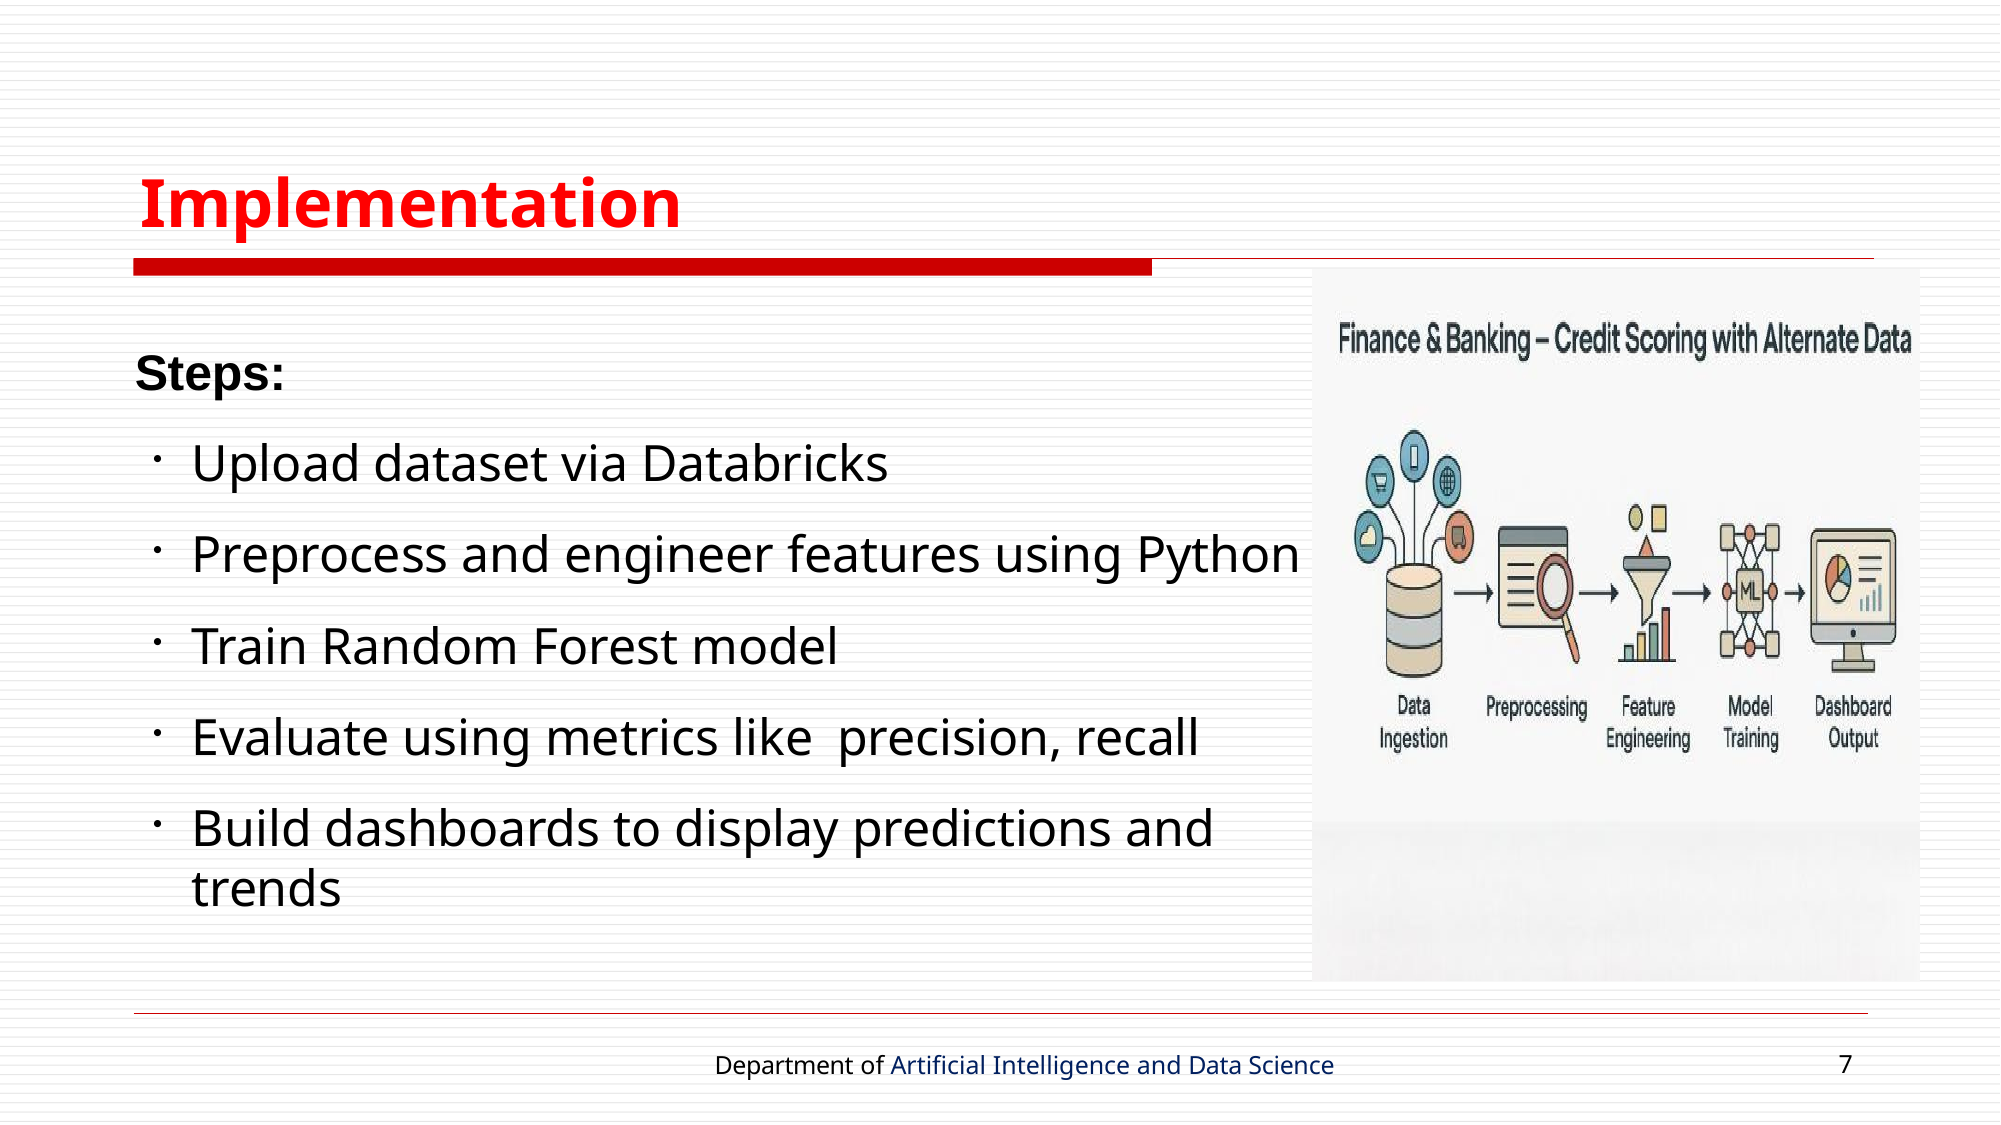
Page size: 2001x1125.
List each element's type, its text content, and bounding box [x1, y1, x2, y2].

picture [0, 5, 2000, 1122]
footer Department of Artificial Intelligence and Data Science [704, 1021, 1344, 1125]
title Implementation [138, 158, 1140, 307]
text_box 7 [1836, 1046, 1857, 1079]
text_box Steps: Upload dataset via Databricks Preprocess and engineer features using Python Train Random Forest model Evaluate using metrics like precision, recall Build dashboards to display predictions and trends [132, 307, 1307, 917]
